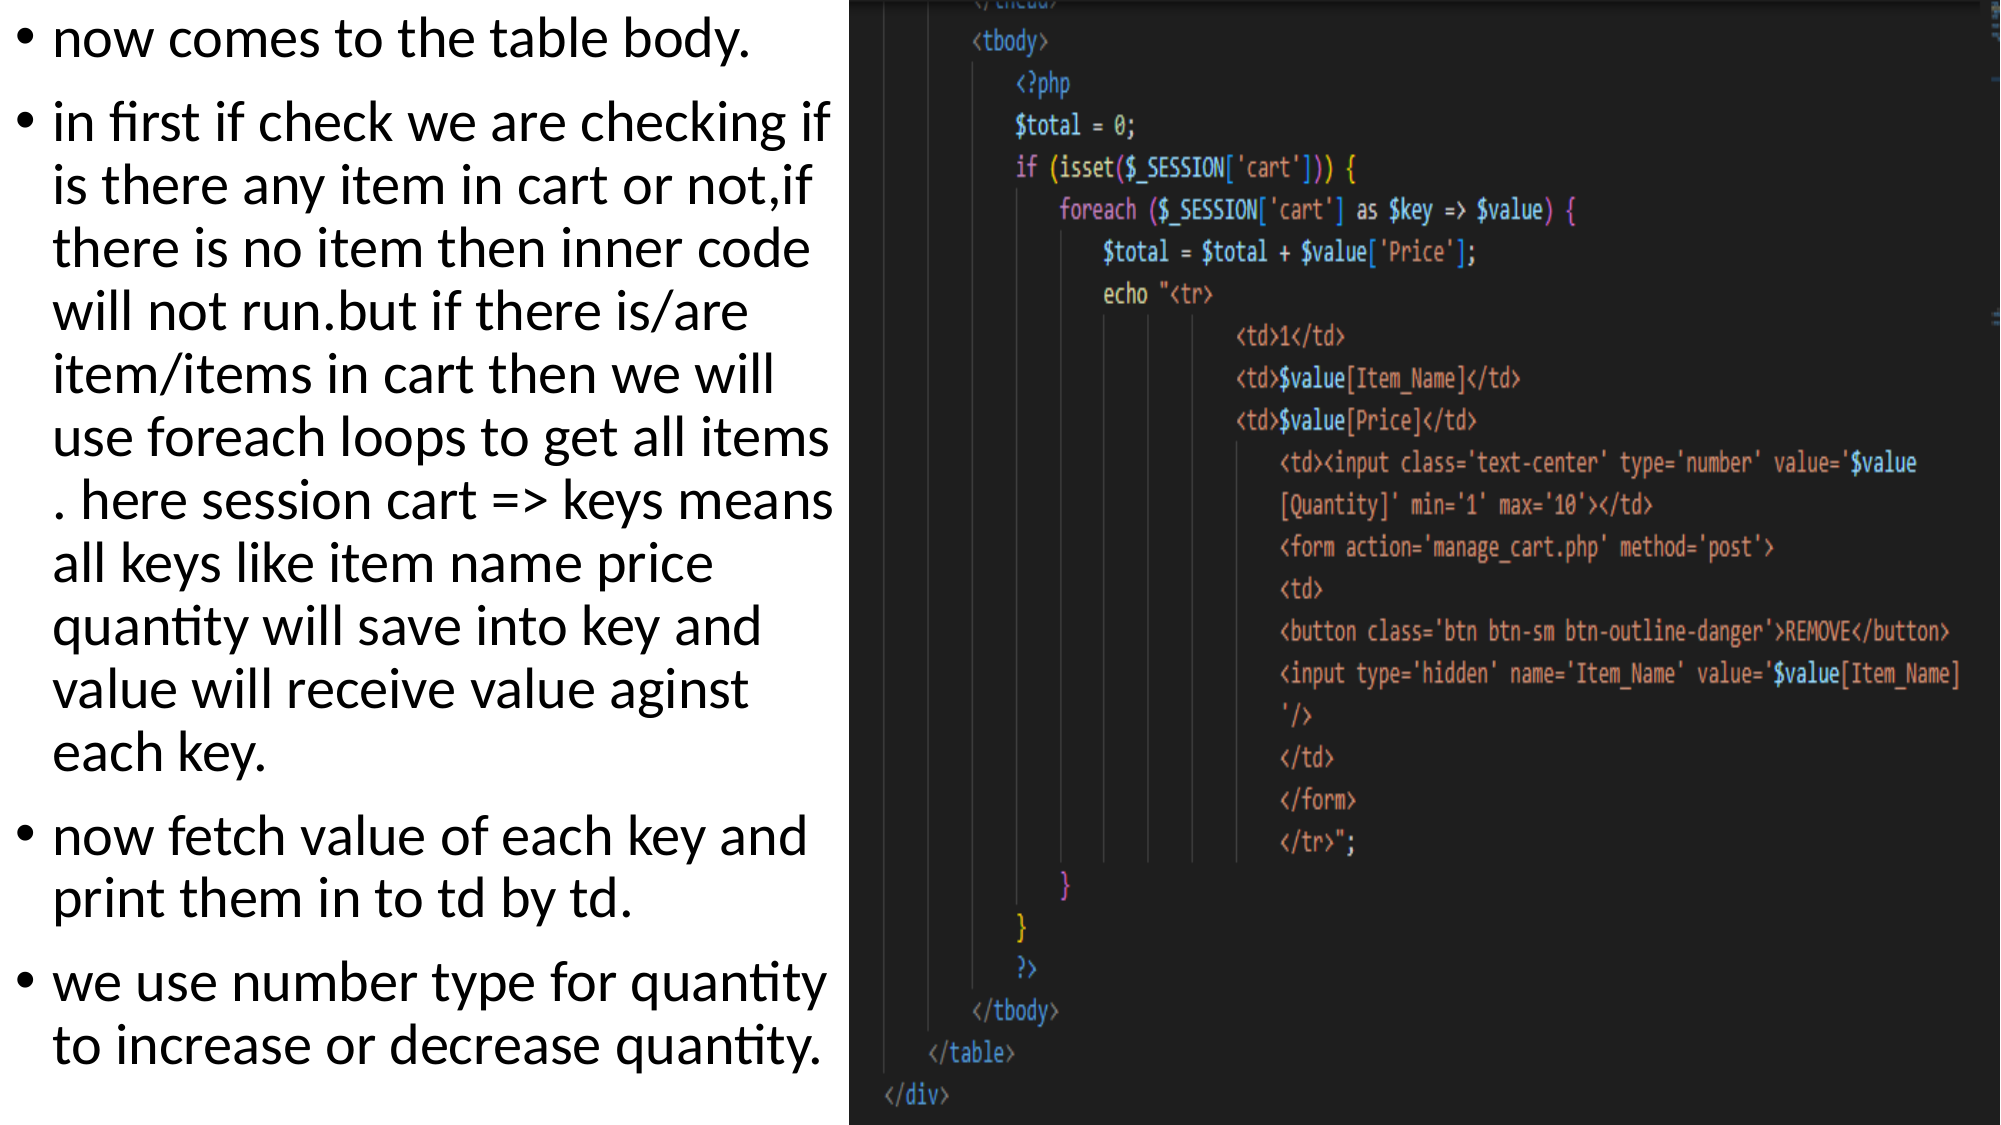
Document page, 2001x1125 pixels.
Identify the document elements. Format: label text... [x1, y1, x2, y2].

list now comes to the table body. in first if check we are checking if is there any item in cart or not,if there is no item then inner code will not run.but if there is/are item/items in cart then we will use foreach loops to get all items . here session cart => keys means all keys like item name price quantity will save into key and value will receive value aginst each key. now fetch value of each key and print them in to td by td. we use number type for quantity to increase or decrease quantity. [0, 0, 849, 1125]
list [849, 0, 2000, 1125]
